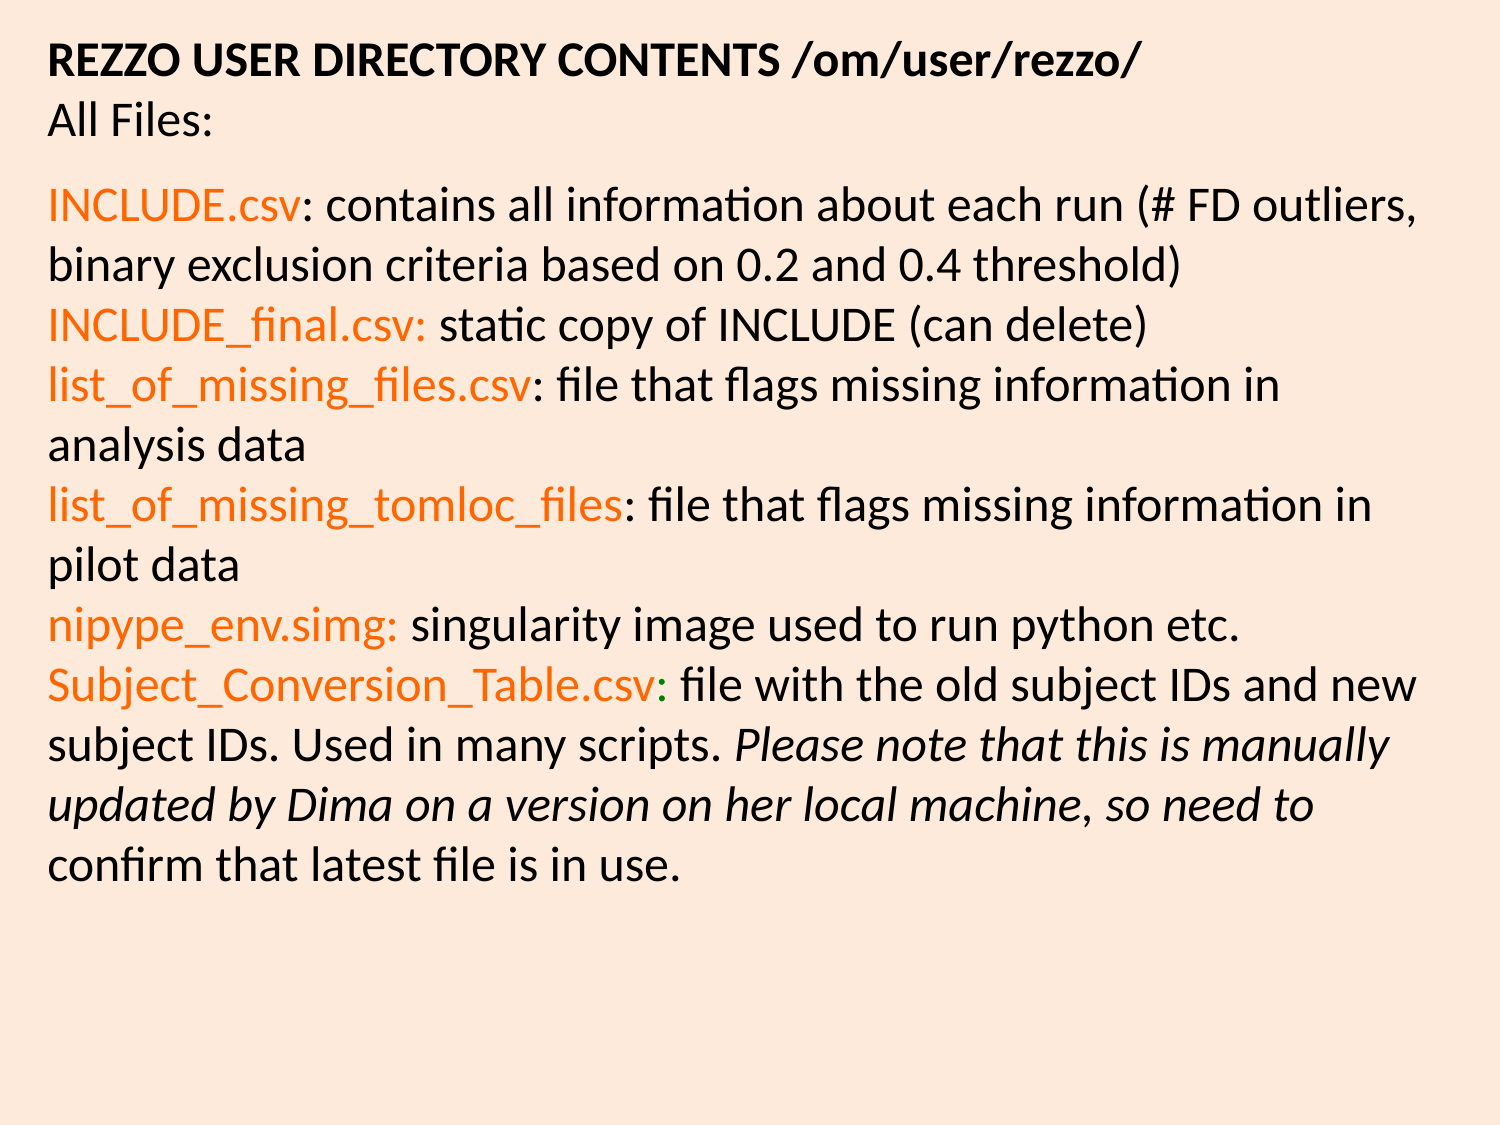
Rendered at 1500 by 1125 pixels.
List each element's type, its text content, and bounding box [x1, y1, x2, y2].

text_box REZZO USER DIRECTORY CONTENTS /om/user/rezzo/ All Files: INCLUDE.csv: contains all information about each run (# FD outliers, binary exclusion criteria based on 0.2 and 0.4 threshold) INCLUDE_final.csv: static copy of INCLUDE (can delete) list_of_missing_files.csv: file that flags missing information in analysis data list_of_missing_tomloc_files: file that flags missing information in pilot data nipype_env.simg: singularity image used to run python etc. Subject_Conversion_Table.csv: file with the old subject IDs and new subject IDs. Used in many scripts. Please note that this is manually updated by Dima on a version on her local machine, so need to confirm that latest file is in use. [32, 19, 1443, 900]
